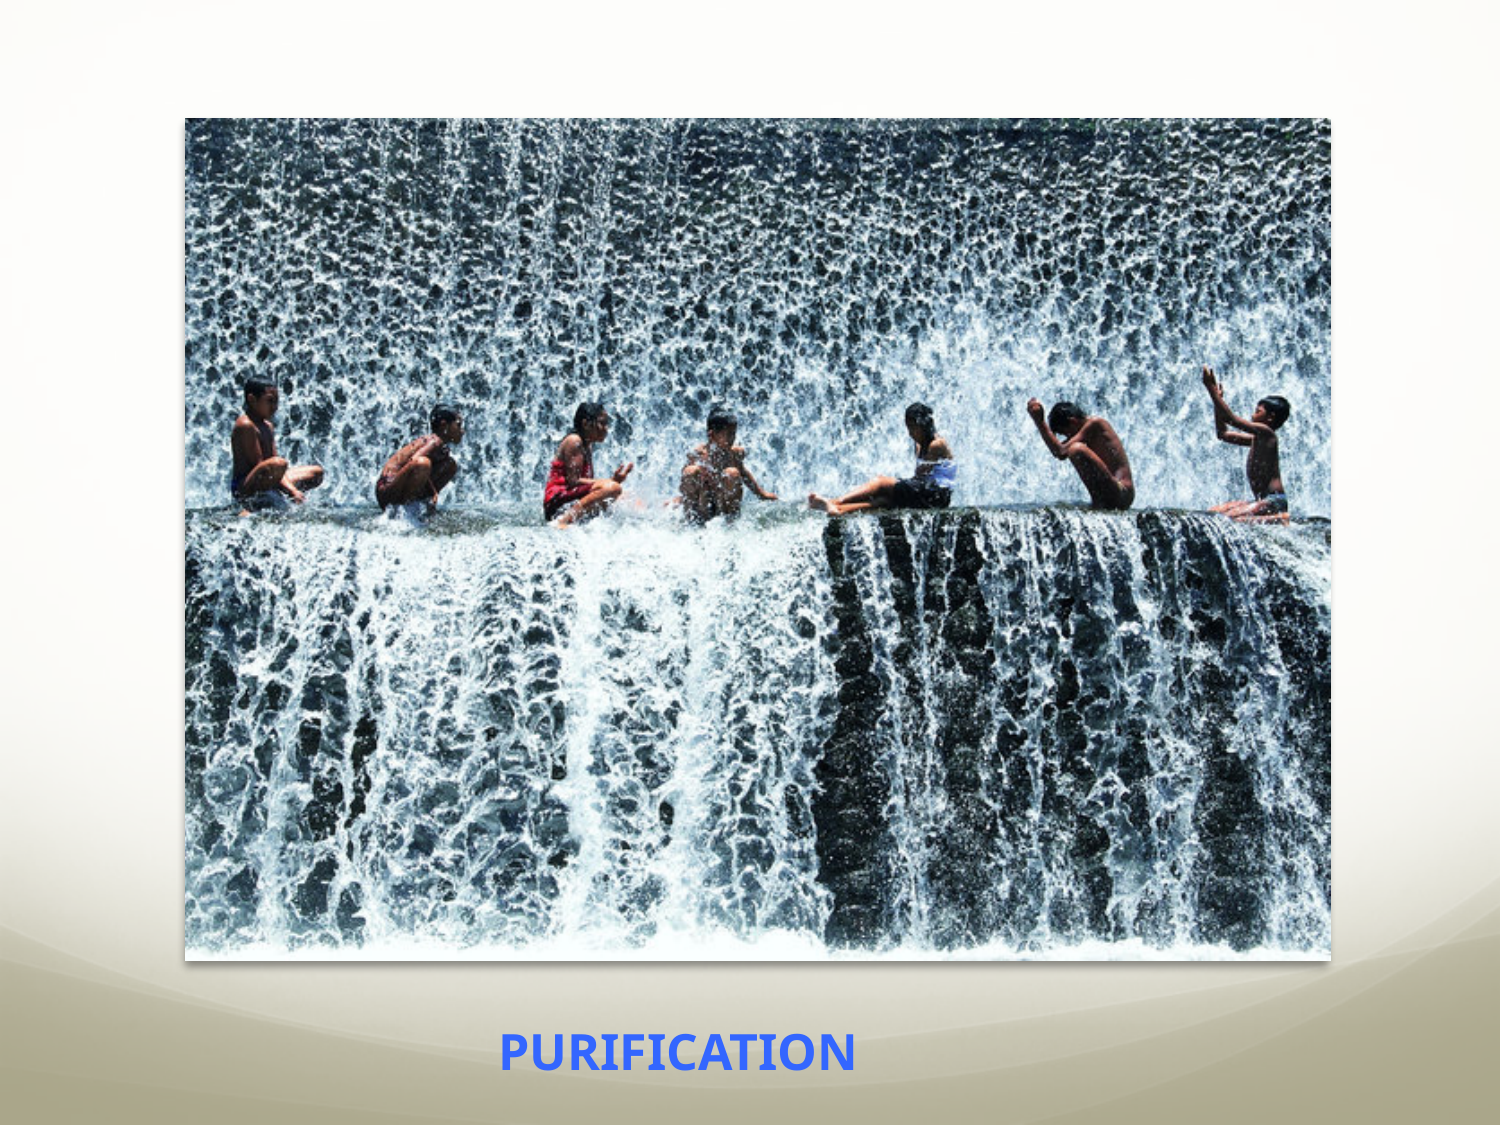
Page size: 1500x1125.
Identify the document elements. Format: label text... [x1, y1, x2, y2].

text_box PURIFICATION [483, 1012, 1032, 1088]
picture [184, 118, 1332, 962]
